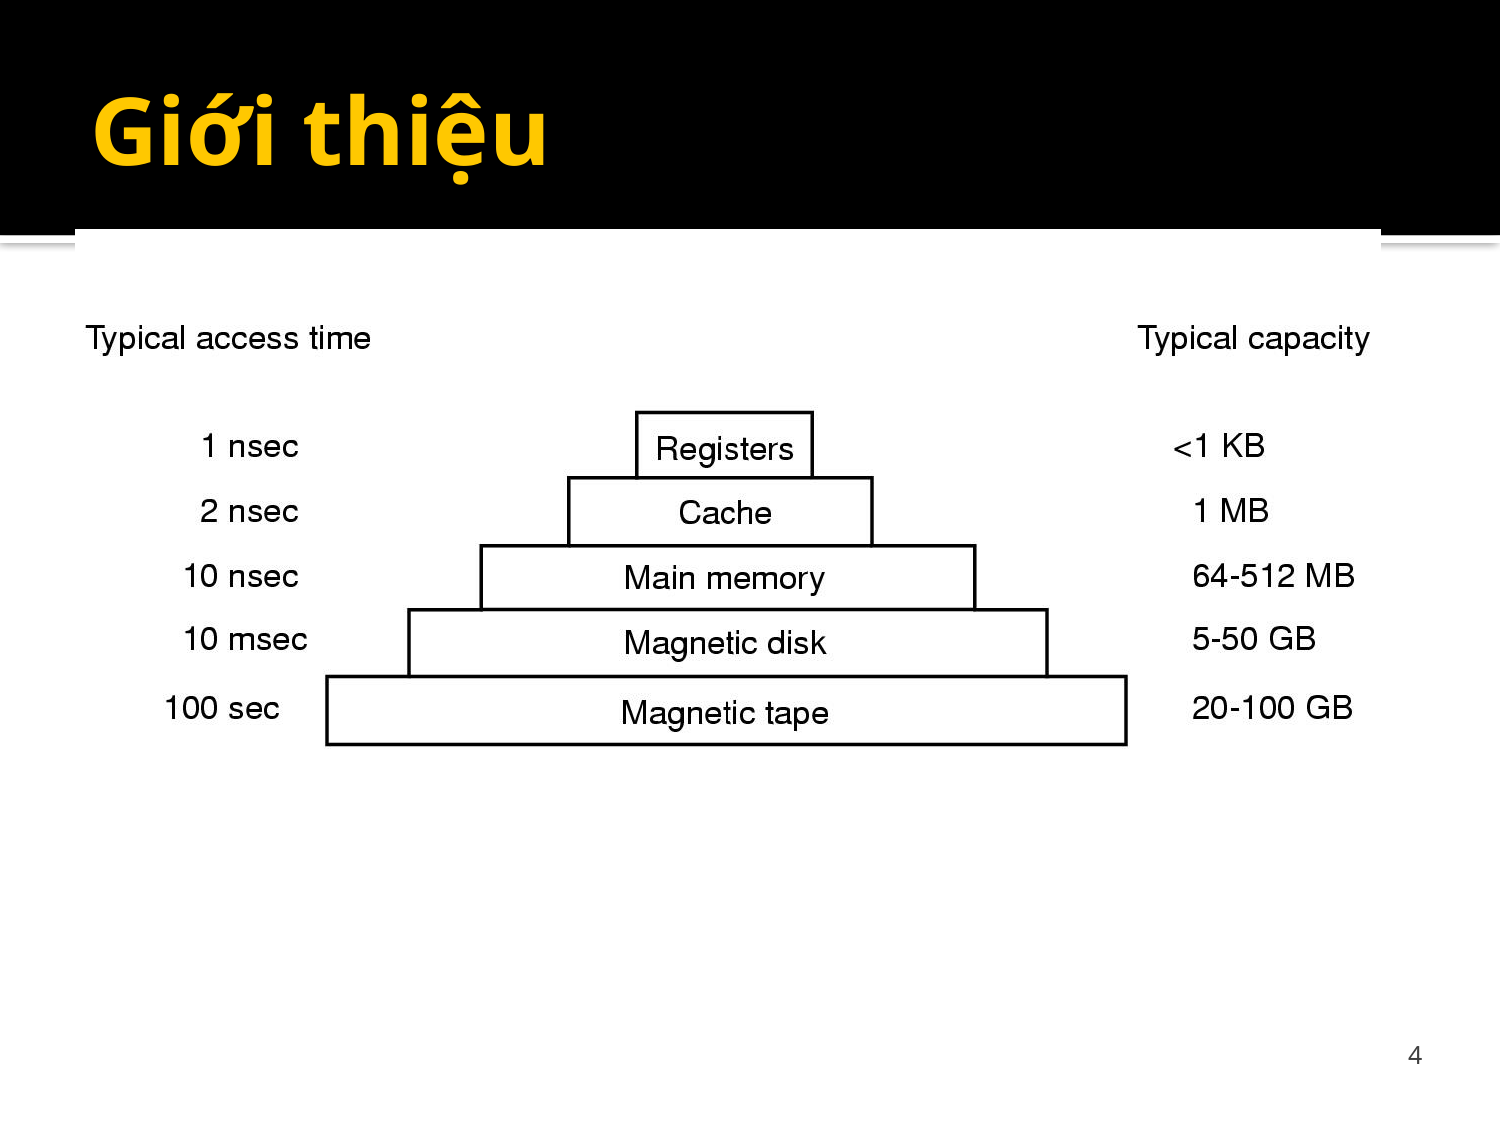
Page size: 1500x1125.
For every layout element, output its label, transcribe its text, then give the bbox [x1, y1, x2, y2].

slide_number 4 [1337, 988, 1438, 1074]
picture [74, 229, 1382, 751]
title Giới thiệu [75, 25, 1425, 231]
